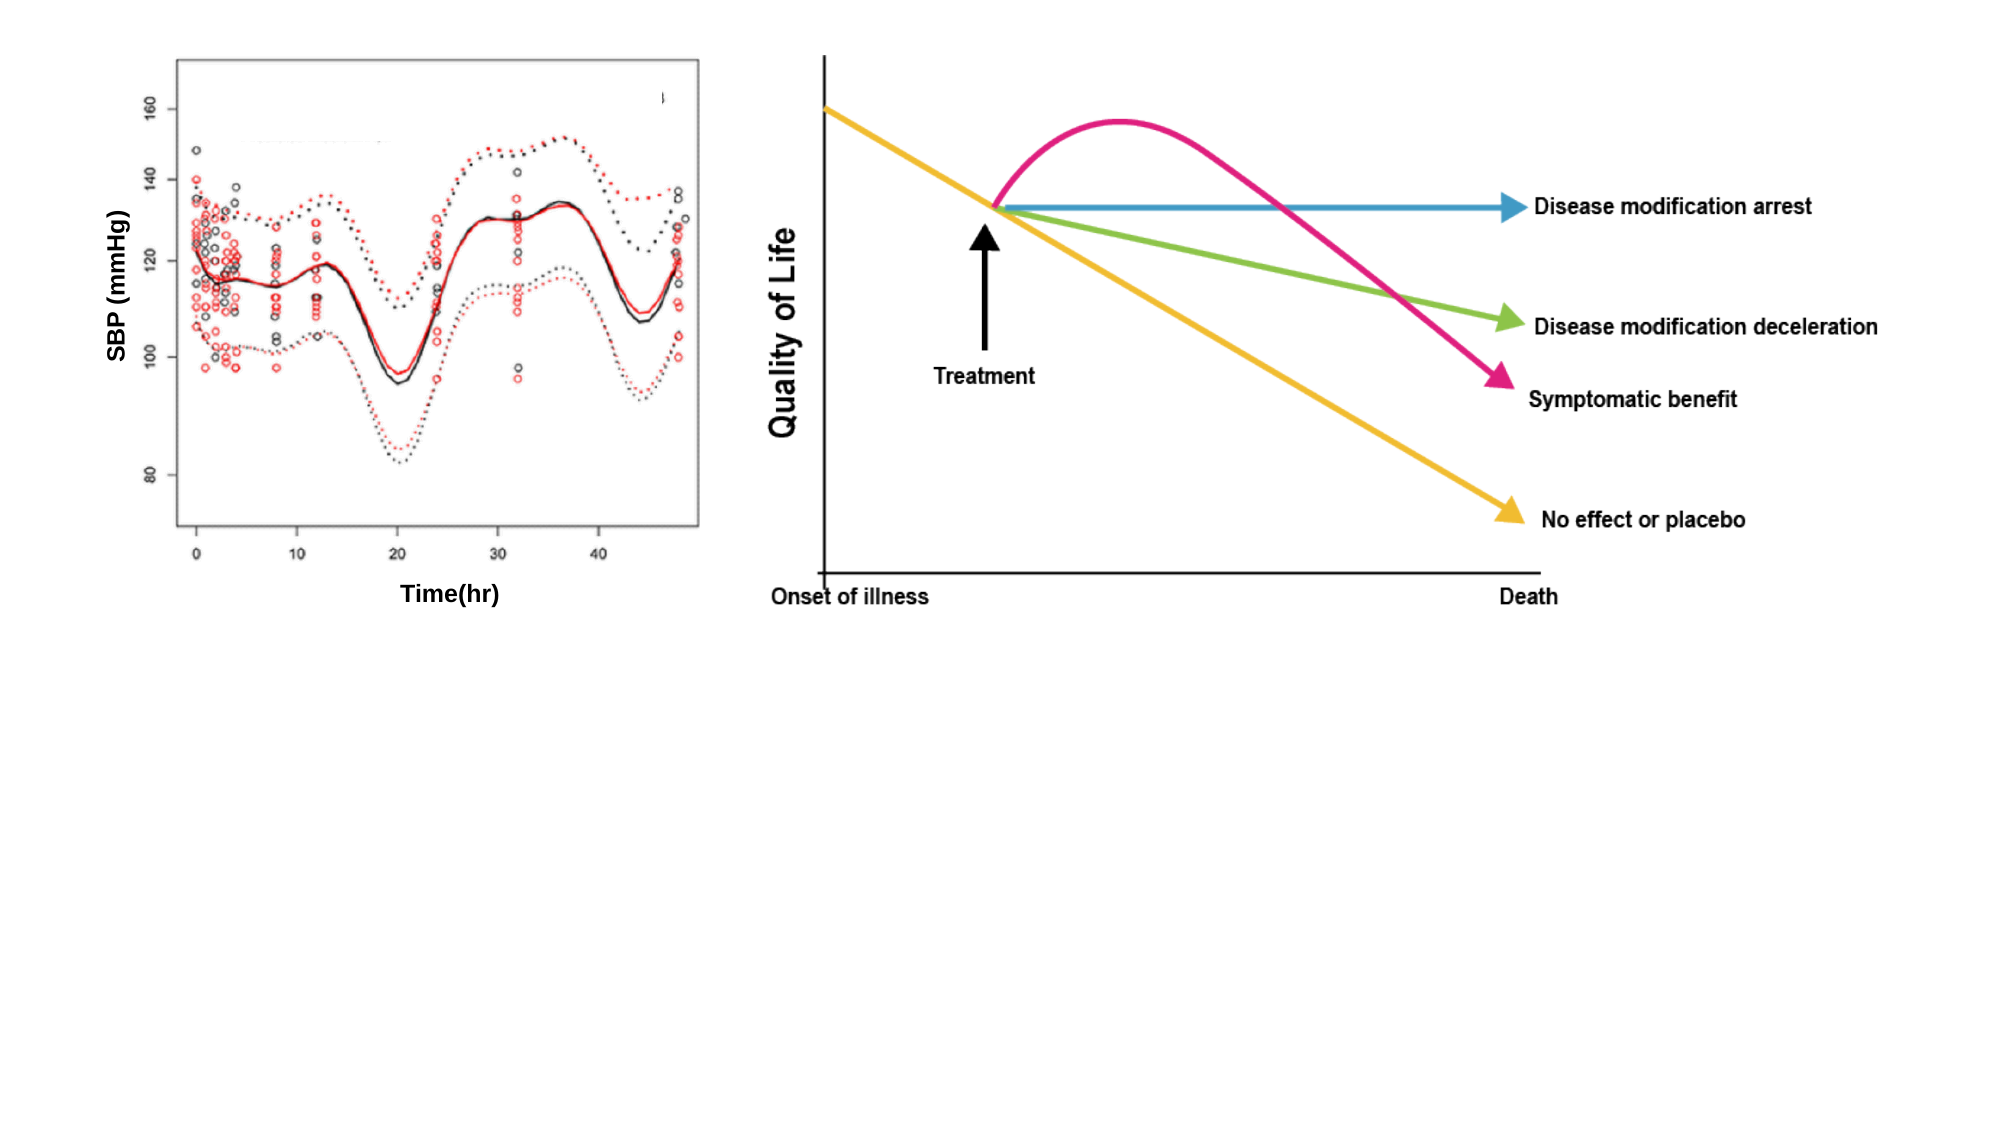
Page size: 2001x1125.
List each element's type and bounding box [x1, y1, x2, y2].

text_box [97, 53, 1879, 615]
